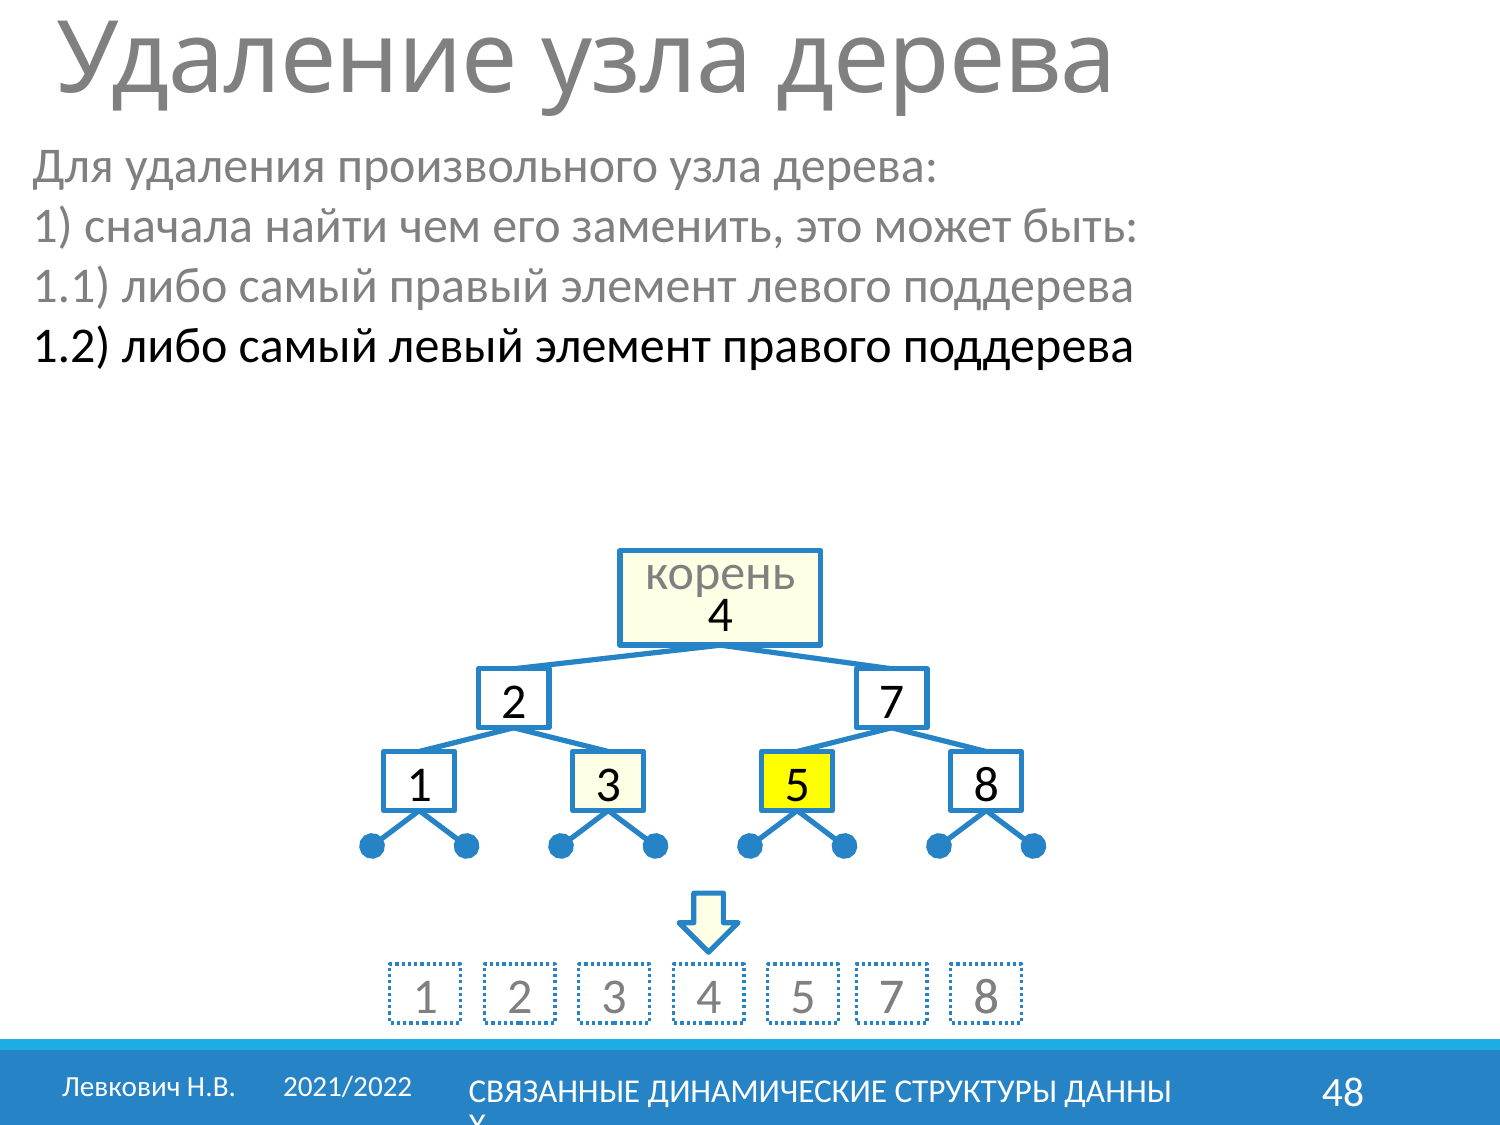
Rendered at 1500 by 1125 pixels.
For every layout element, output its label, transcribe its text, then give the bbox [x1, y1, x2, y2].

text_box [371, 809, 418, 847]
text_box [456, 835, 477, 855]
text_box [749, 809, 796, 847]
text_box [513, 644, 719, 670]
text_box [891, 727, 987, 752]
text_box 2 [483, 963, 556, 1024]
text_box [985, 809, 1034, 847]
text_box 5 [760, 750, 834, 807]
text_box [607, 809, 656, 847]
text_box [719, 644, 893, 670]
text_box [560, 809, 607, 847]
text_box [796, 809, 845, 847]
text_box 8 [949, 750, 1023, 807]
footer Связанные динамические структуры данных [453, 1059, 1199, 1120]
text_box 7 [855, 667, 928, 724]
slide_number 48 [1218, 1059, 1380, 1120]
text_box 3 [571, 750, 645, 807]
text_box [796, 727, 890, 752]
text_box корень 4 [619, 549, 822, 641]
text_box Для удаления произвольного узла дерева: 1) сначала найти чем его заменить, это может быть: 1.1) либо самый правый элемент левого поддерева 1.2) либо самый левый элемент правого поддерева [17, 125, 1483, 381]
text_box Удаление узла дерева [41, 4, 1459, 125]
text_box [513, 727, 609, 752]
text_box 4 [672, 963, 745, 1024]
text_box 7 [855, 963, 928, 1024]
text_box 1 [388, 963, 462, 1024]
text_box 5 [766, 963, 840, 1024]
text_box 1 [383, 750, 456, 807]
text_box 8 [949, 963, 1023, 1024]
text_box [418, 809, 467, 847]
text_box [418, 727, 512, 752]
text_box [938, 809, 985, 847]
text_box 2 [477, 667, 550, 724]
text_box [677, 891, 740, 954]
text_box 3 [577, 963, 651, 1024]
slide_number Левкович Н.В. 2021/2022 [47, 1059, 440, 1120]
